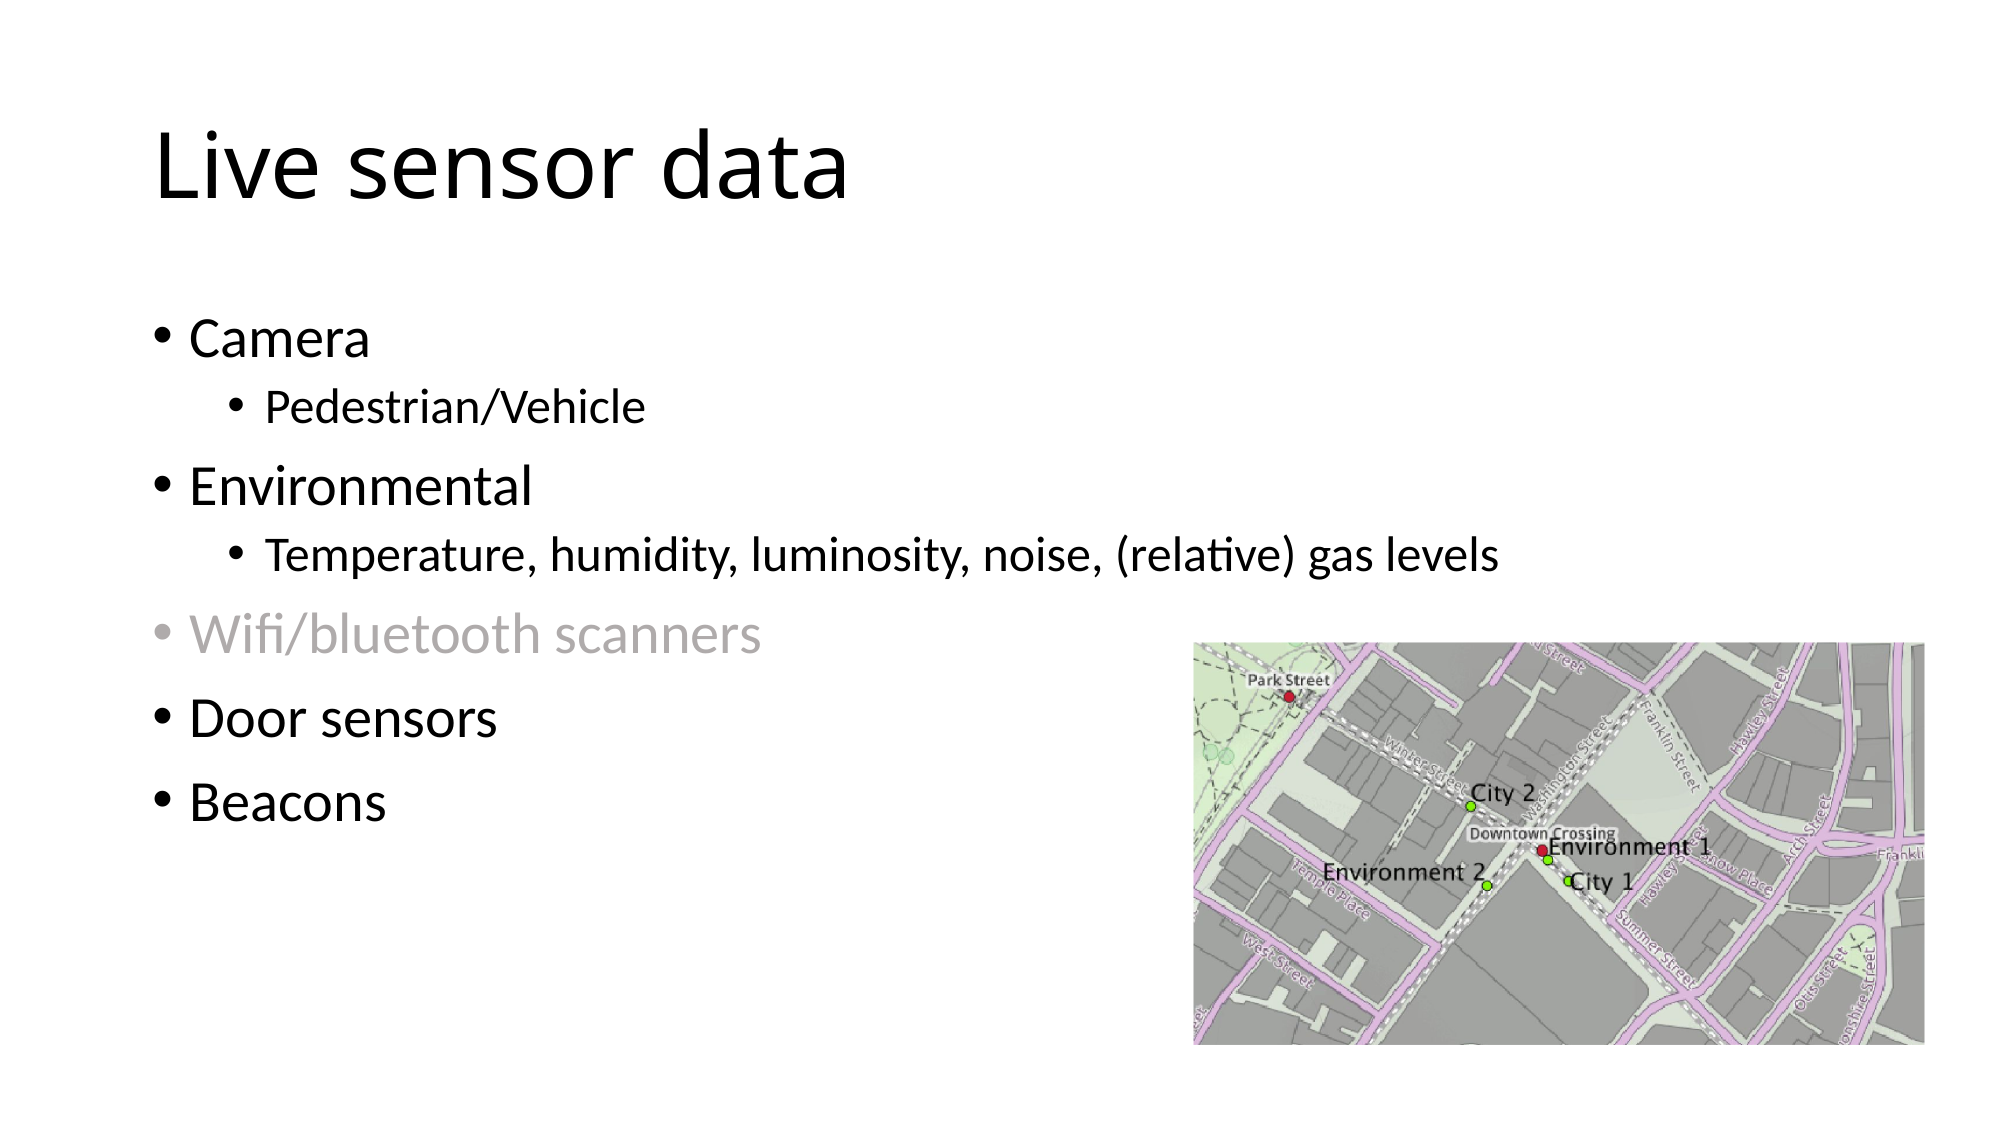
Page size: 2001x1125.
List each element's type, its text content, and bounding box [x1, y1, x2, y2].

title Live sensor data [137, 59, 1863, 278]
picture [1180, 631, 1938, 1055]
list Camera Pedestrian/Vehicle Environmental Temperature, humidity, luminosity, noise, (relative) gas levels Wifi/bluetooth scanners Door sensors Beacons [137, 299, 1863, 1014]
